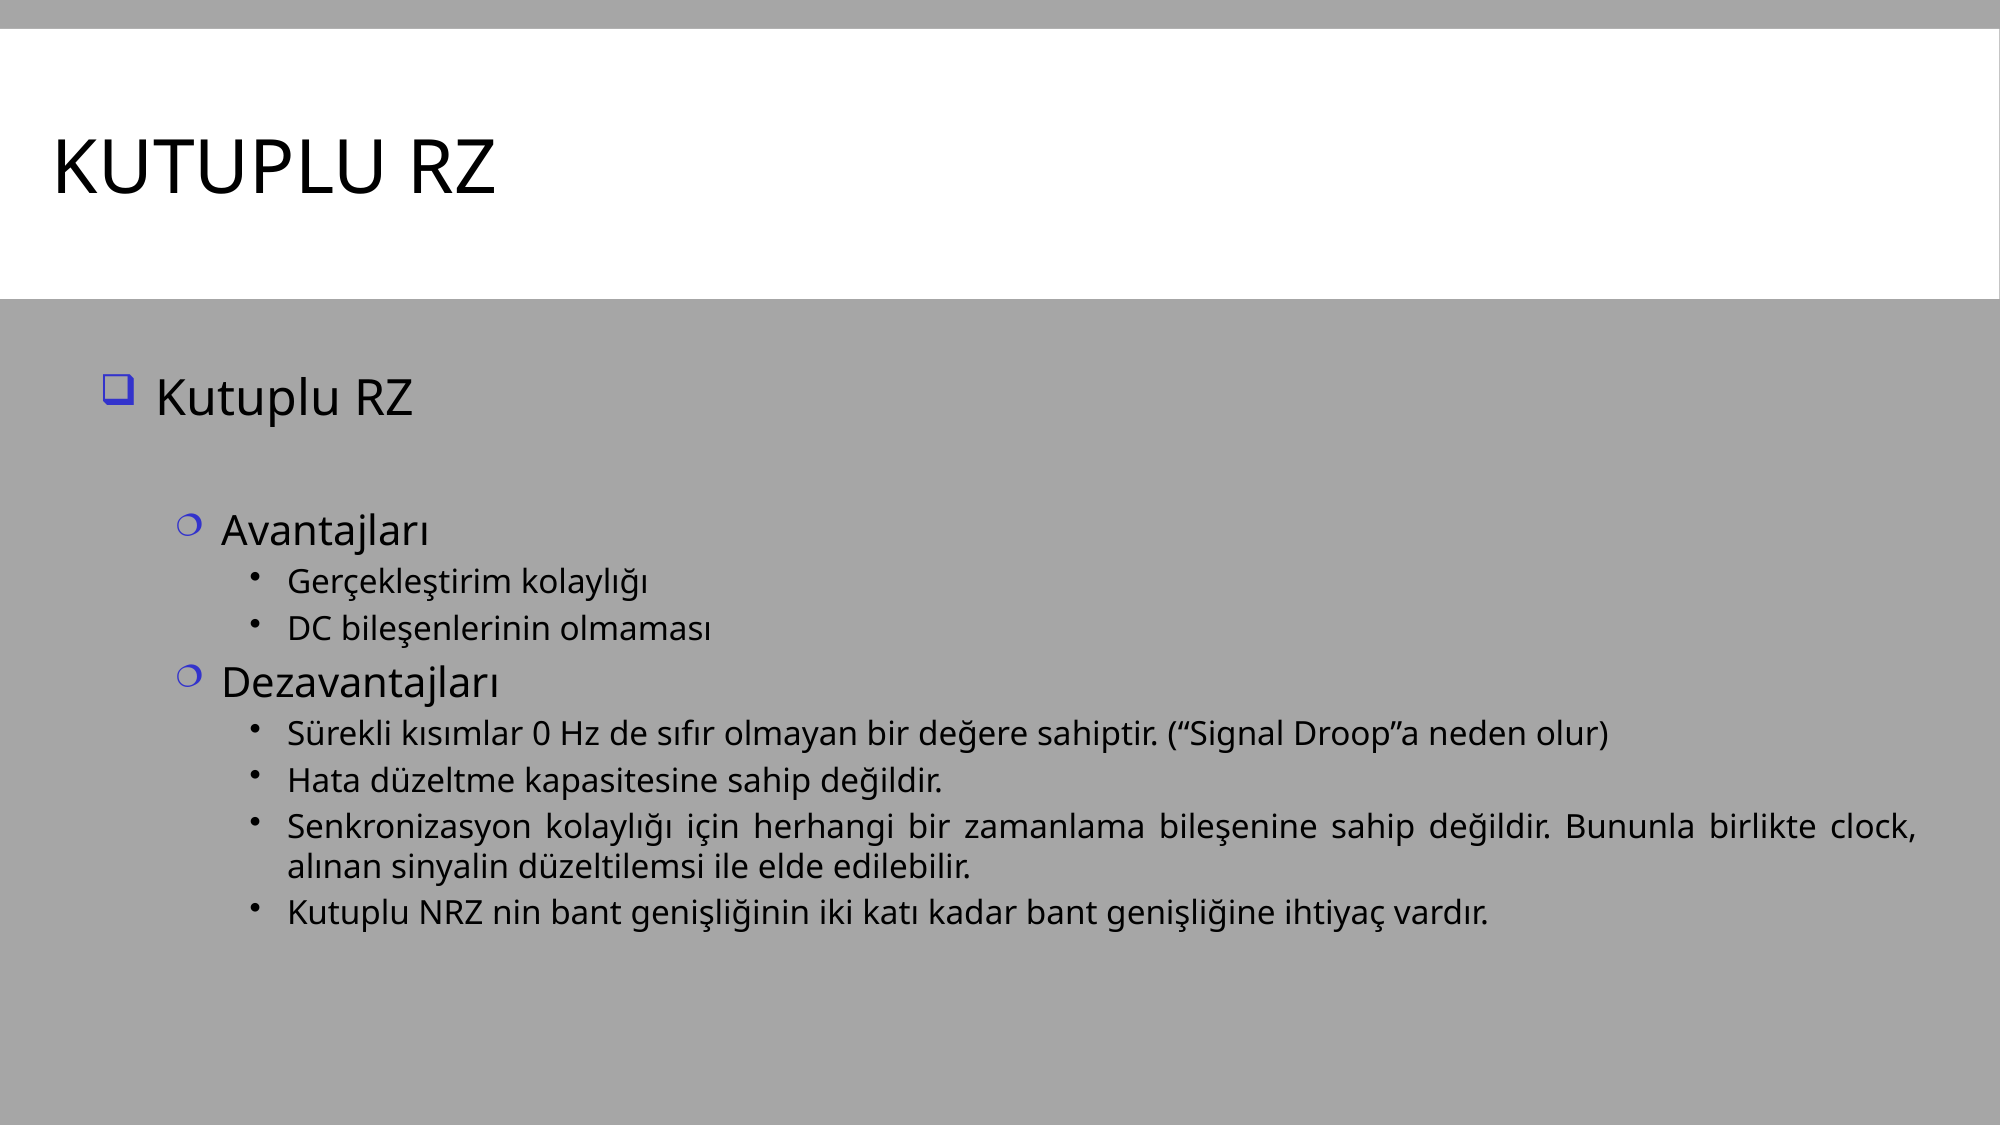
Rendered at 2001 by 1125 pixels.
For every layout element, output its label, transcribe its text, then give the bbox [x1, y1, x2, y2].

title kutuplu RZ [36, 46, 1803, 295]
text_box Kutuplu RZ Avantajları Gerçekleştirim kolaylığı DC bileşenlerinin olmaması Dezavantajları Sürekli kısımlar 0 Hz de sıfır olmayan bir değere sahiptir. (“Signal Droop”a neden olur) Hata düzeltme kapasitesine sahip değildir. Senkronizasyon kolaylığı için herhangi bir zamanlama bileşenine sahip değildir. Bununla birlikte clock, alınan sinyalin düzeltilemsi ile elde edilebilir. Kutuplu NRZ nin bant genişliğinin iki katı kadar bant genişliğine ihtiyaç vardır. [84, 358, 1936, 992]
